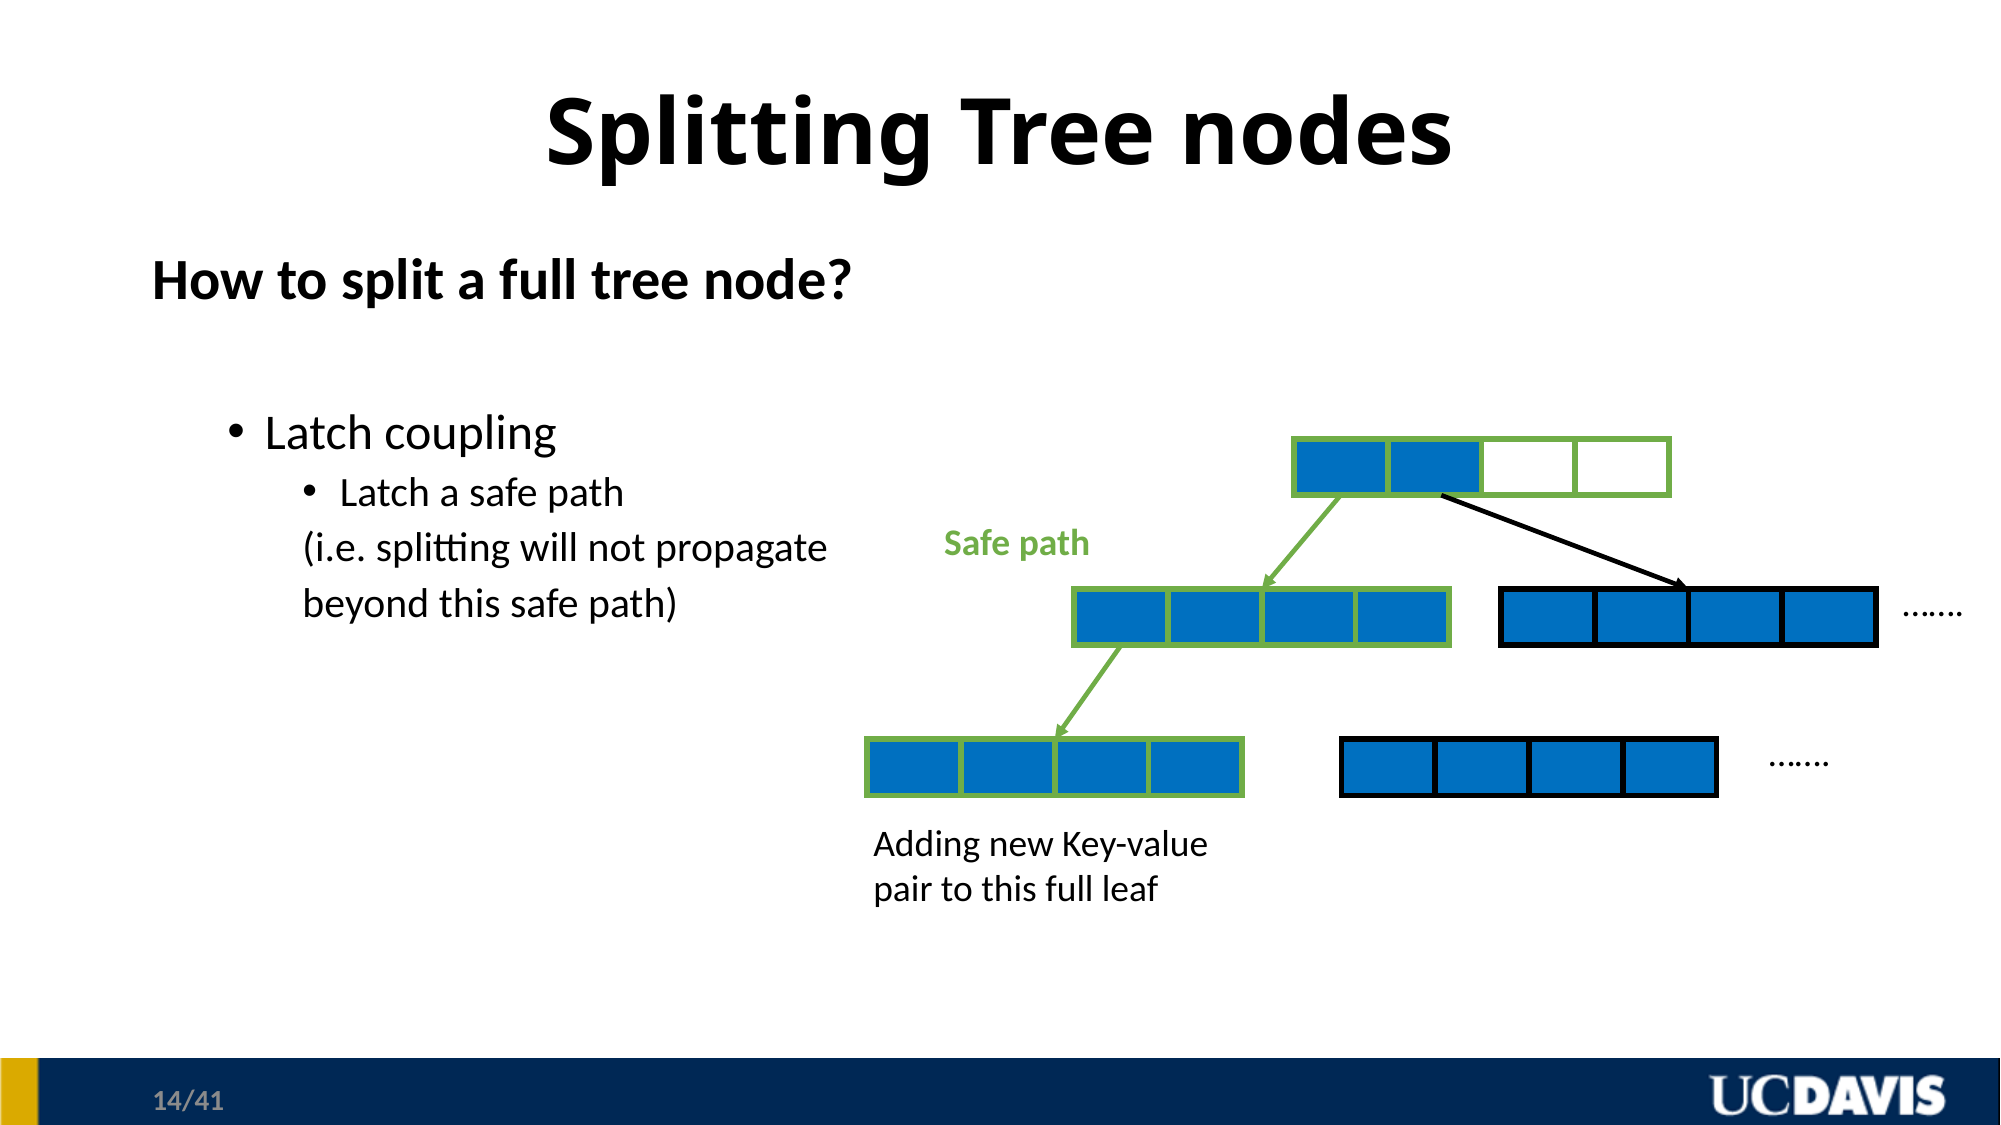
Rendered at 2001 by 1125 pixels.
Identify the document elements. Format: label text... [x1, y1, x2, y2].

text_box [1441, 495, 1689, 589]
text_box [1622, 738, 1718, 796]
text_box [1293, 438, 1387, 496]
text_box [1528, 738, 1622, 796]
text_box [1480, 438, 1574, 495]
picture [0, 1058, 2000, 1125]
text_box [1261, 494, 1341, 589]
text_box [1387, 438, 1480, 496]
text_box [1355, 588, 1450, 646]
text_box [1167, 588, 1261, 646]
text_box [1054, 738, 1147, 796]
text_box Adding new Key-value pair to this full leaf [858, 811, 1243, 917]
text_box [866, 738, 960, 796]
text_box Safe path [929, 510, 1261, 571]
text_box [1688, 588, 1781, 646]
text_box [1594, 589, 1688, 646]
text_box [1054, 645, 1122, 740]
text_box [1261, 588, 1355, 646]
text_box [1500, 589, 1594, 646]
text_box [1574, 438, 1670, 495]
text_box [1340, 738, 1434, 796]
text_box ……. [1887, 571, 2000, 632]
text_box [1073, 588, 1167, 646]
slide_number 14/41 [137, 1068, 588, 1125]
list How to split a full tree node? Latch coupling Latch a safe path (i.e. splitting will not propagate beyond this safe path) [137, 241, 1863, 1014]
text_box [960, 738, 1054, 796]
text_box ……. [1754, 721, 1867, 781]
text_box [1434, 738, 1528, 796]
text_box [1781, 588, 1877, 646]
text_box [1147, 738, 1243, 796]
title Splitting Tree nodes [137, 59, 1863, 210]
